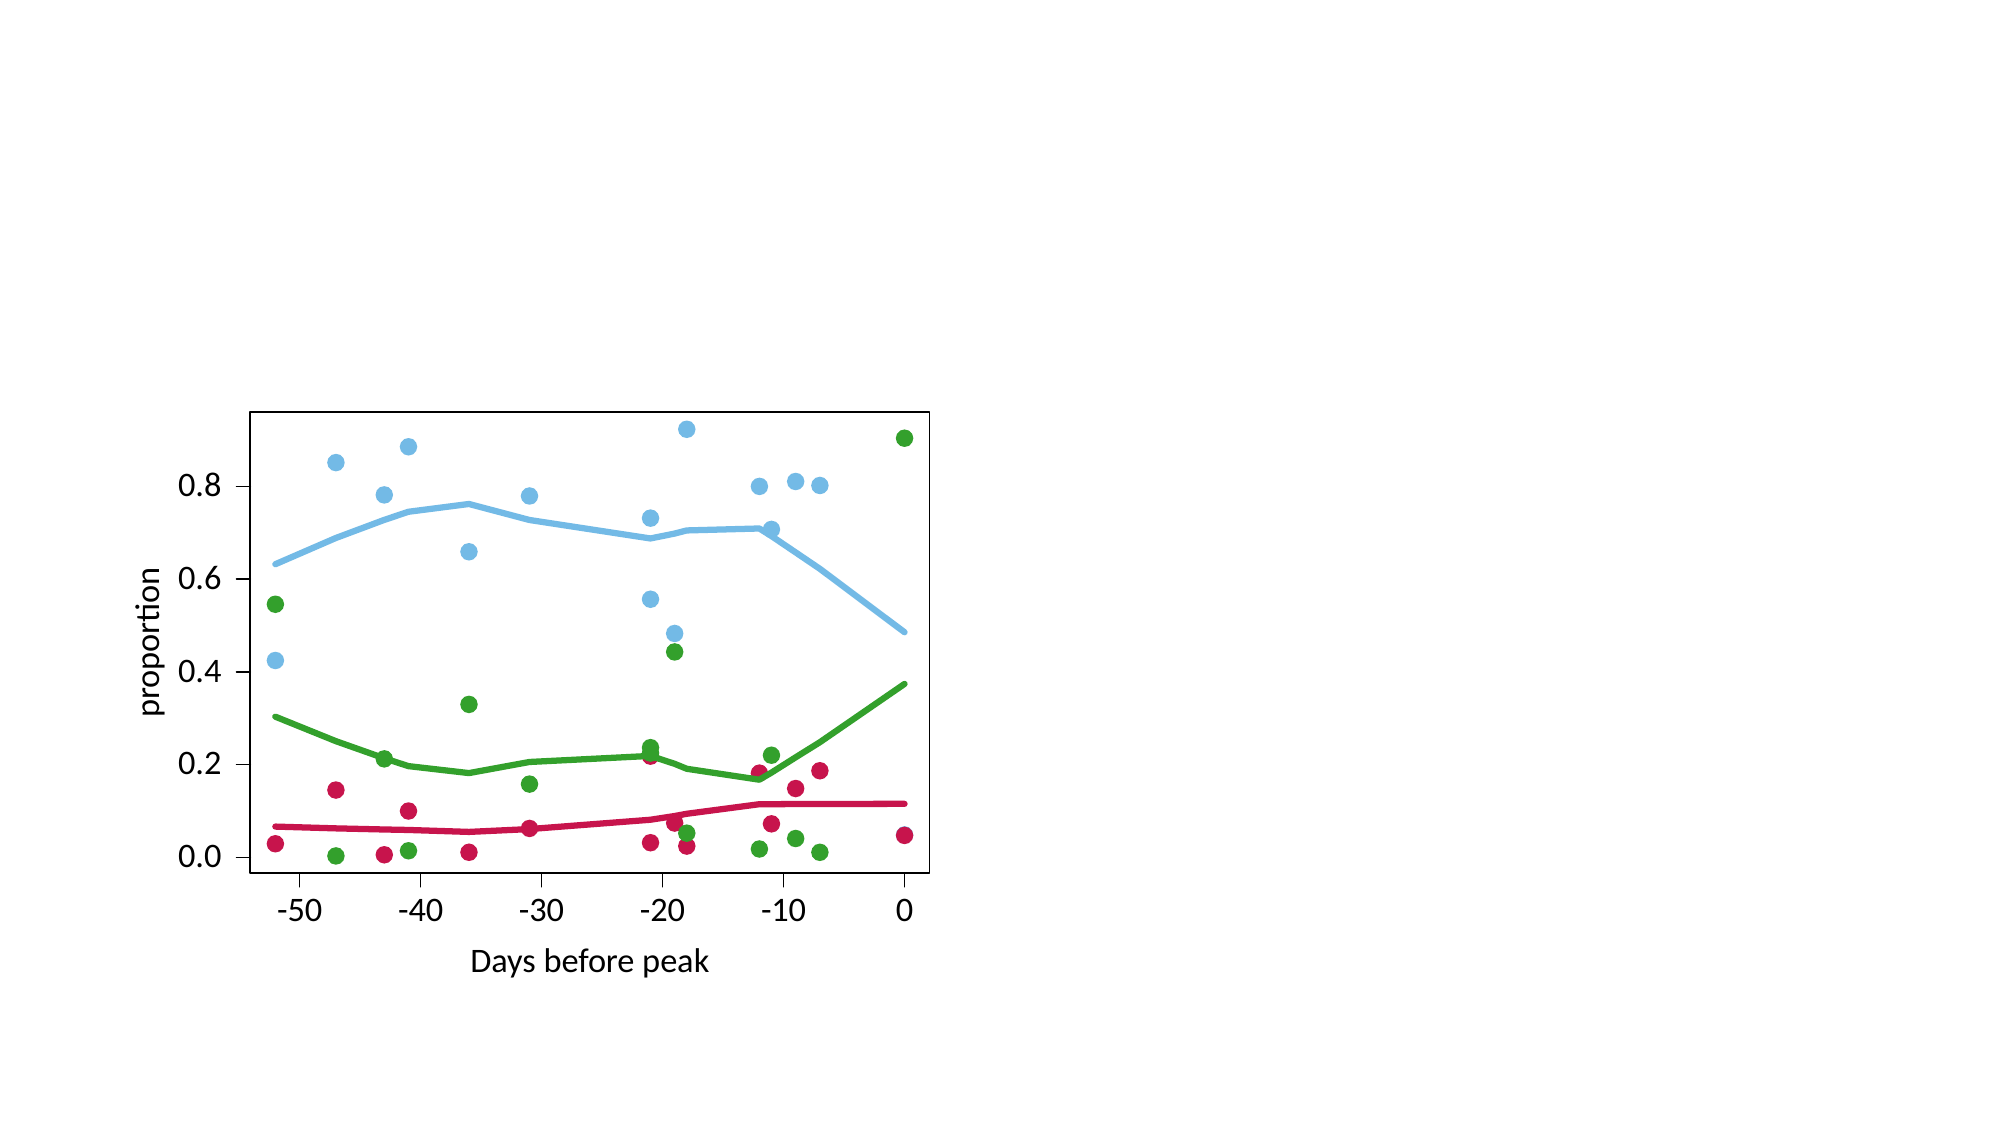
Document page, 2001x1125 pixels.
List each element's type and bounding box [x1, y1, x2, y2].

text_box [137, 299, 988, 1014]
